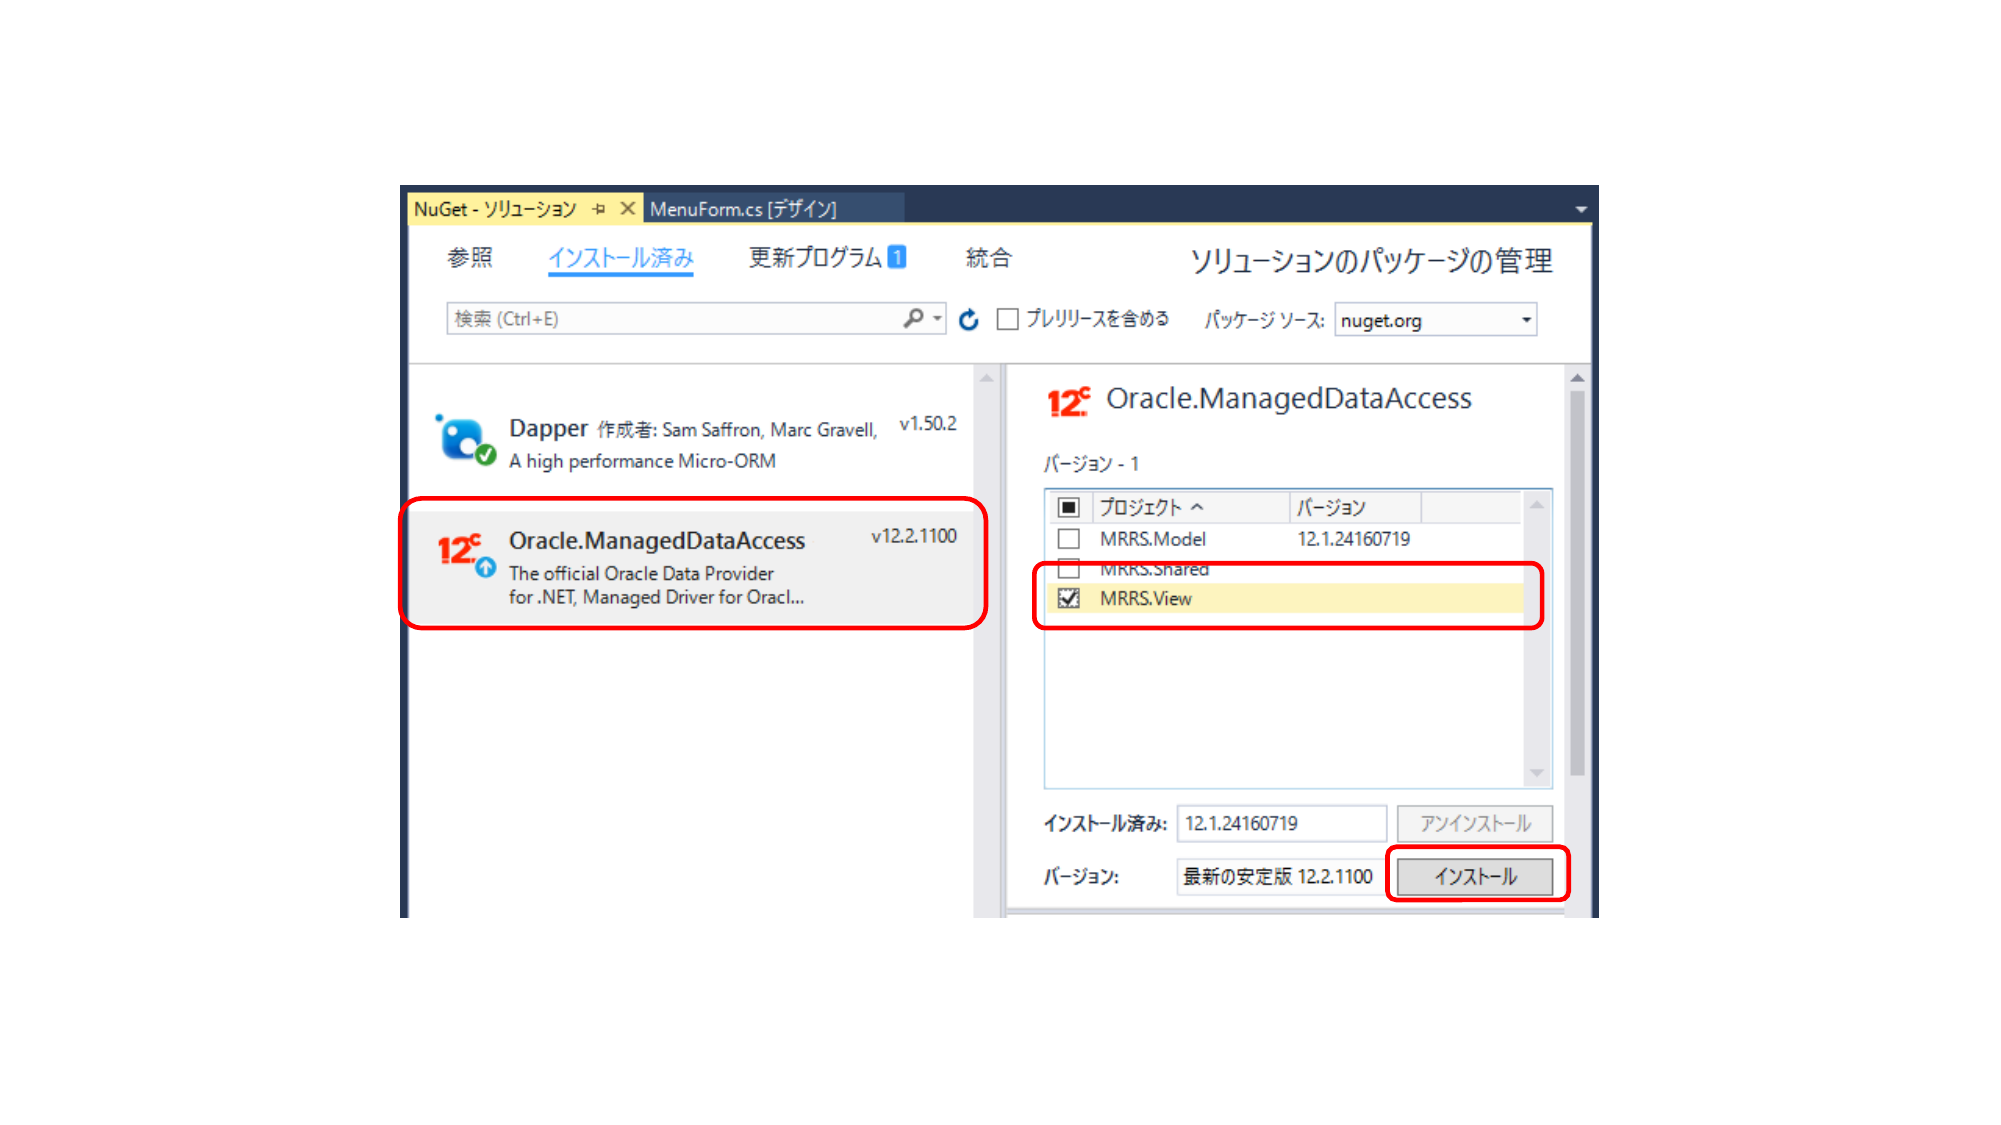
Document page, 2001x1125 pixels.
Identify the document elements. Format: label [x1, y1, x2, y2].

picture [400, 185, 1599, 918]
